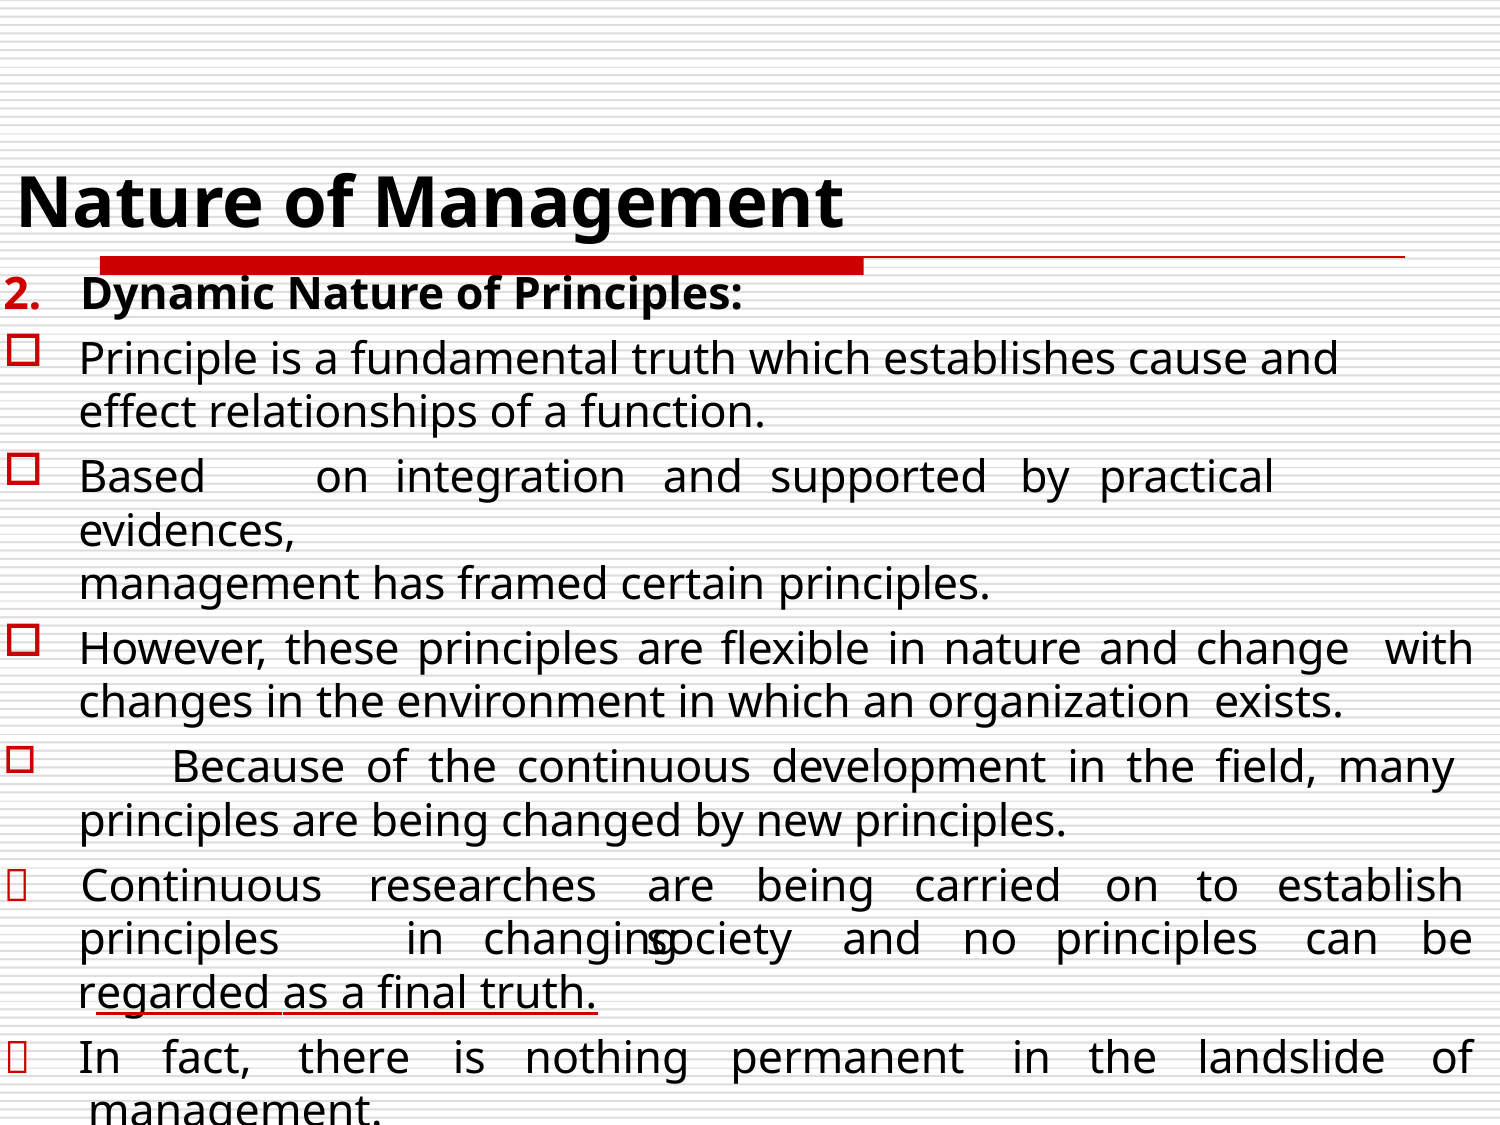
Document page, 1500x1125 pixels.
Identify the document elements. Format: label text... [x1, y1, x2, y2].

title Nature of Management [13, 154, 930, 252]
text_box society and no principles can be [644, 908, 1476, 951]
text_box  Continuous researches are being carried on to establish principles in changing [1, 854, 1476, 951]
picture [0, 0, 1500, 1125]
text_box 2. Dynamic Nature of Principles: Principle is a fundamental truth which establishes cause and effect relationships of a function. Based on integration and supported by practical evidences, management has framed certain principles. However, these principles are flexible in nature and change with changes in the environment in which an organization exists. Because of the continuous development in the field, many principles are being changed by new principles. [1, 252, 1476, 845]
text_box regarded as a final truth.  In fact, there is nothing permanent in the landslide of management. [1, 951, 1476, 1125]
